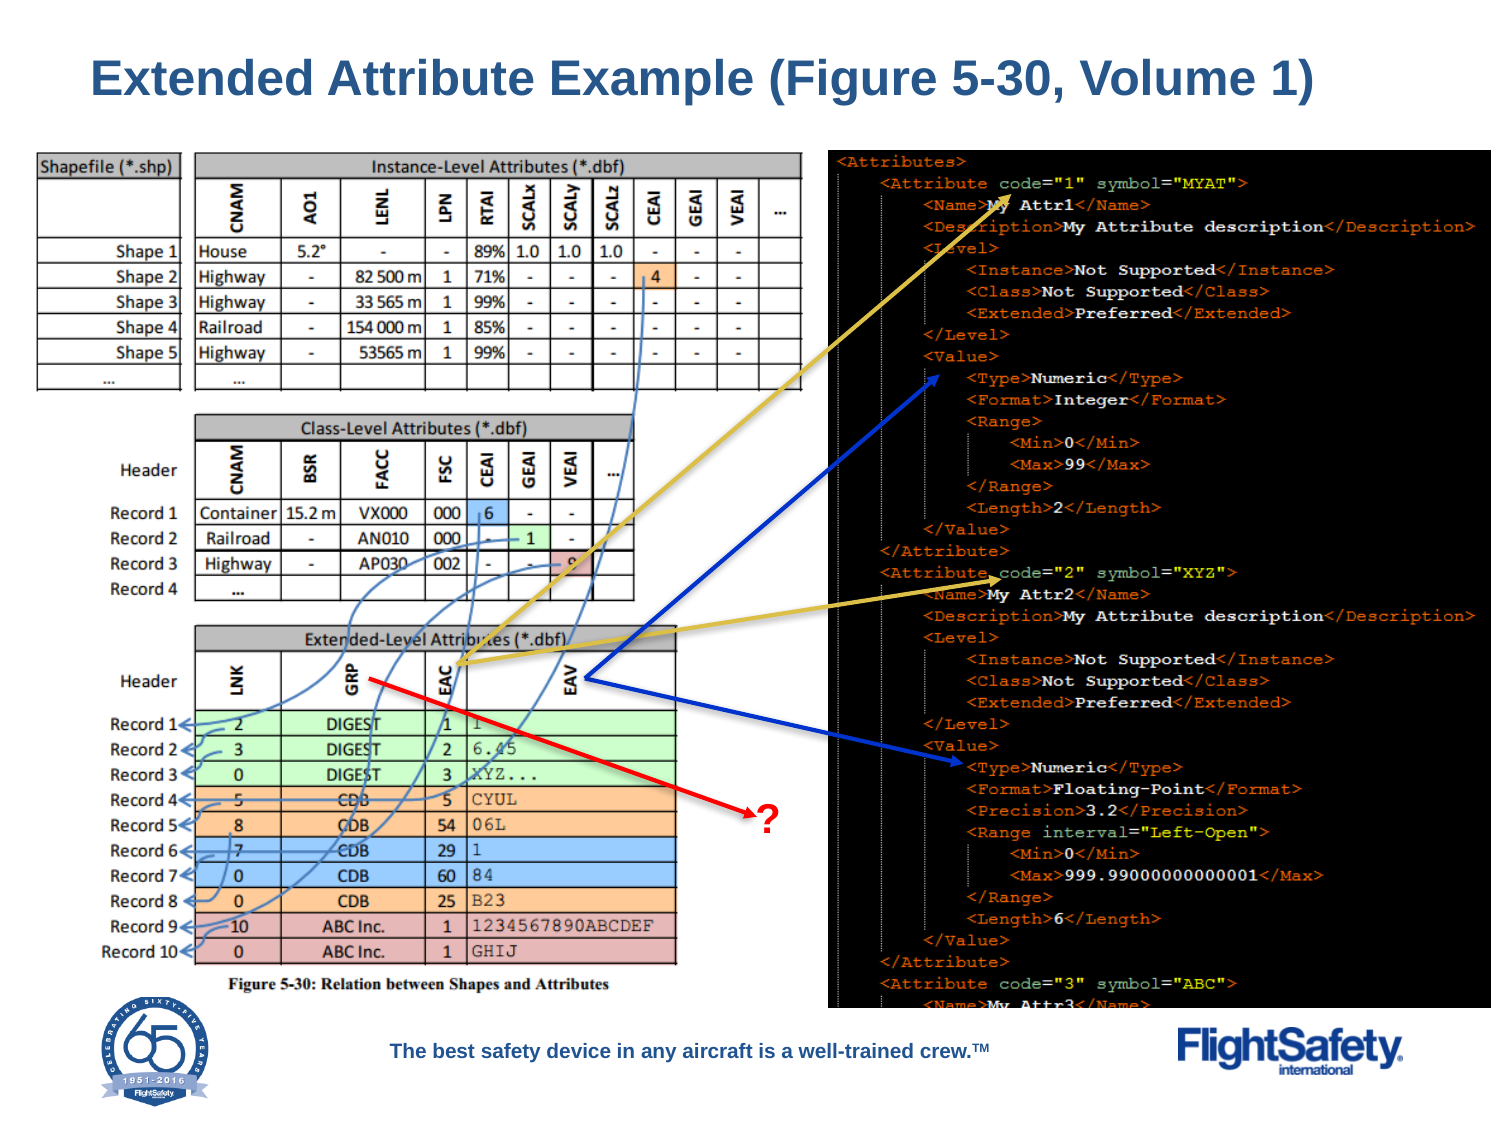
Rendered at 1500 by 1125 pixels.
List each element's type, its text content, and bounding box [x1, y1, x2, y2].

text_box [456, 578, 579, 665]
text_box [368, 678, 758, 817]
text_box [456, 193, 1012, 665]
picture [1178, 1027, 1403, 1075]
picture [33, 150, 804, 1107]
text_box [584, 373, 941, 679]
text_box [946, 578, 1003, 665]
picture [828, 150, 1491, 1008]
title Extended Attribute Example (Figure 5-30, Volume 1) [75, 37, 1425, 151]
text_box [762, 678, 964, 764]
